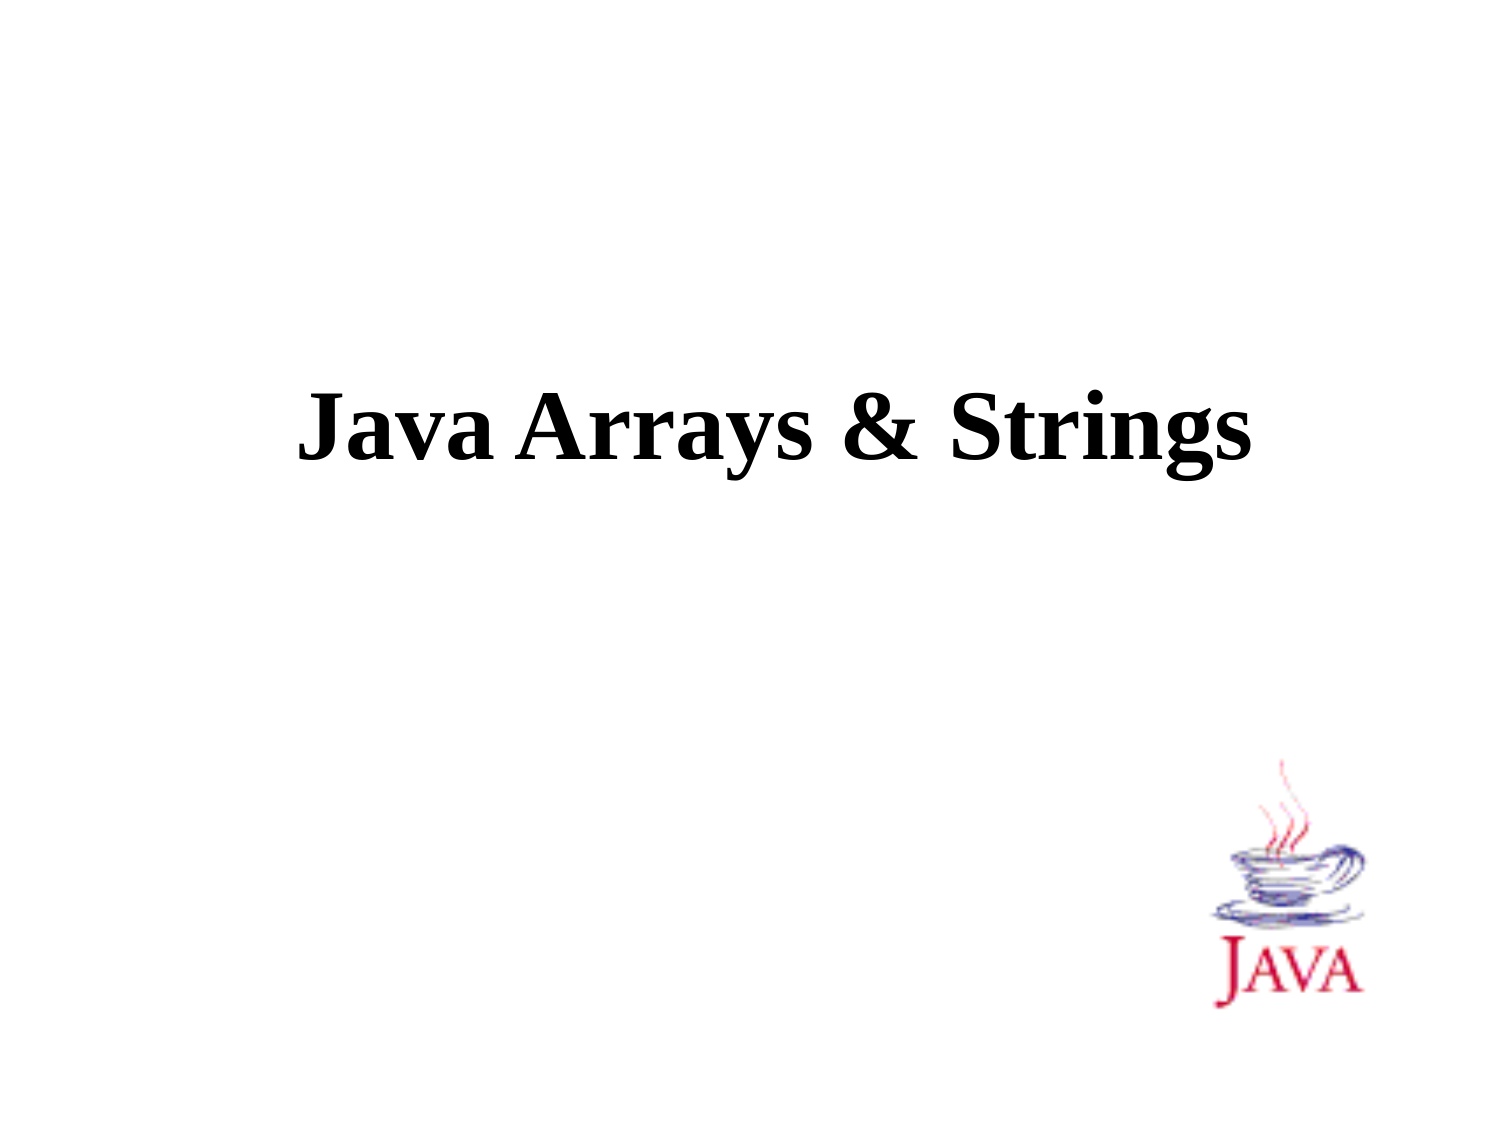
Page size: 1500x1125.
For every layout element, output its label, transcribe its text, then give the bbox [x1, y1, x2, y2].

picture [1190, 740, 1390, 1029]
title Java Arrays & Strings [137, 345, 1413, 495]
